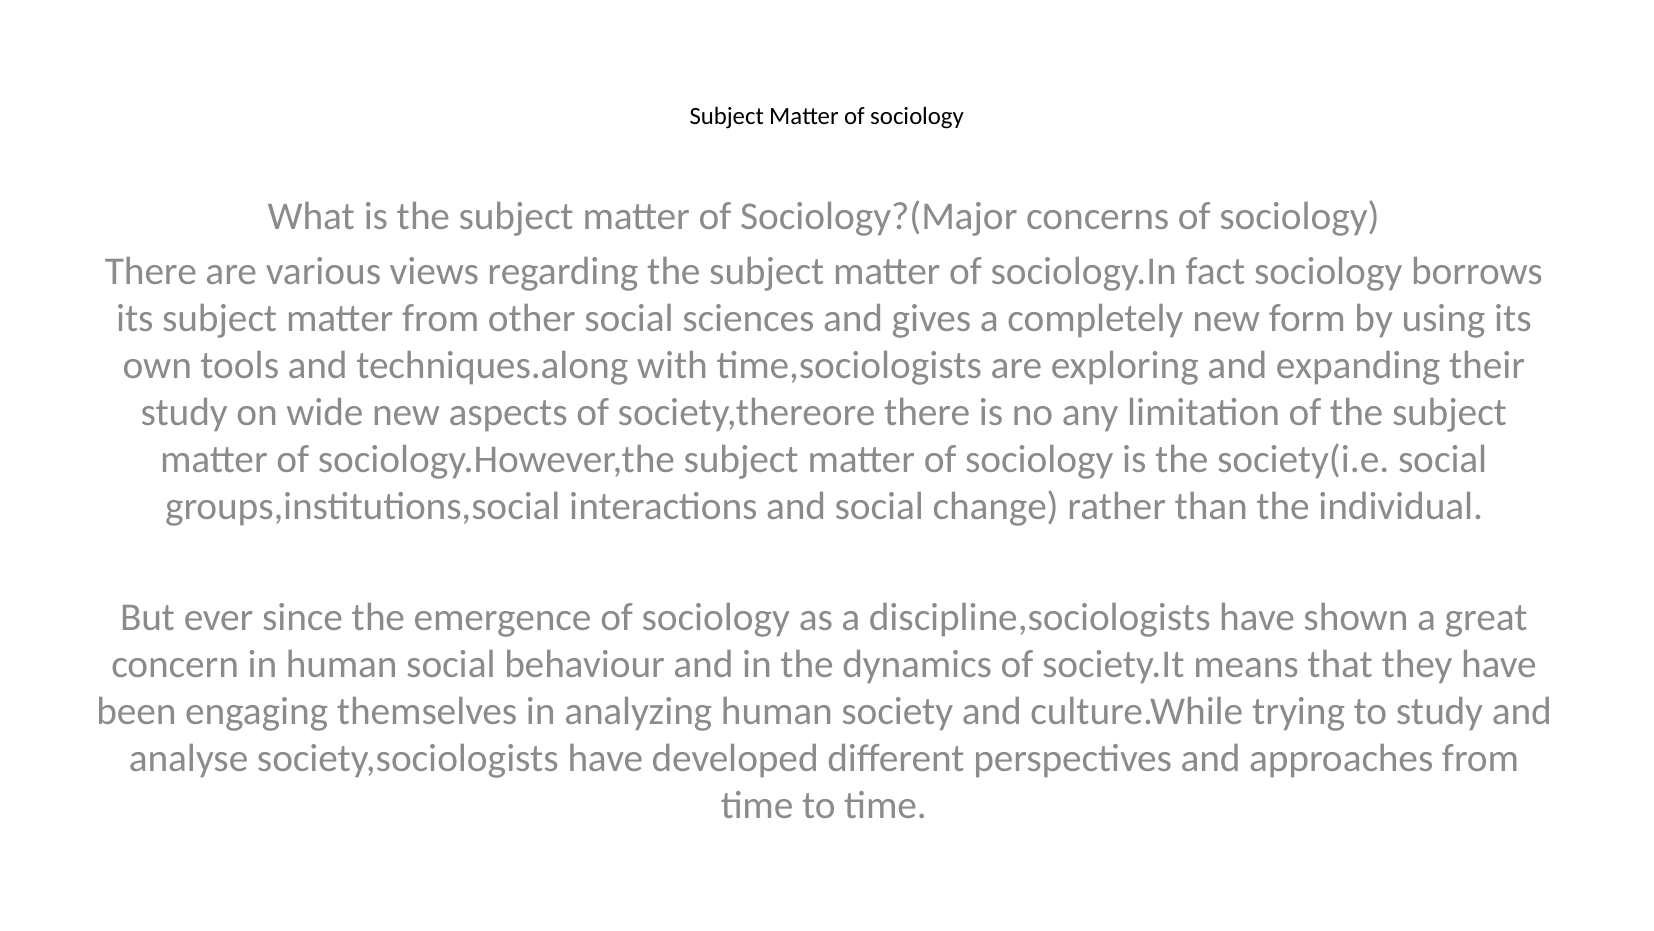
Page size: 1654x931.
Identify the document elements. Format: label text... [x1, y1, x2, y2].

title Subject Matter of sociology [82, 92, 1571, 138]
subtitle What is the subject matter of Sociology?(Major concerns of sociology) There are various views regarding the subject matter of sociology.In fact sociology borrows its subject matter from other social sciences and gives a completely new form by using its own tools and techniques.along with time,sociologists are exploring and expanding their study on wide new aspects of society,thereore there is no any limitation of the subject matter of sociology.However,the subject matter of sociology is the society(i.e. social groups,institutions,social interactions and social change) rather than the individual. But ever since the emergence of sociology as a discipline,sociologists have shown a great concern in human social behaviour and in the dynamics of society.It means that they have been engaging themselves in analyzing human society and culture.While trying to study and analyse society,sociologists have developed different perspectives and approaches from time to time. [76, 182, 1571, 841]
